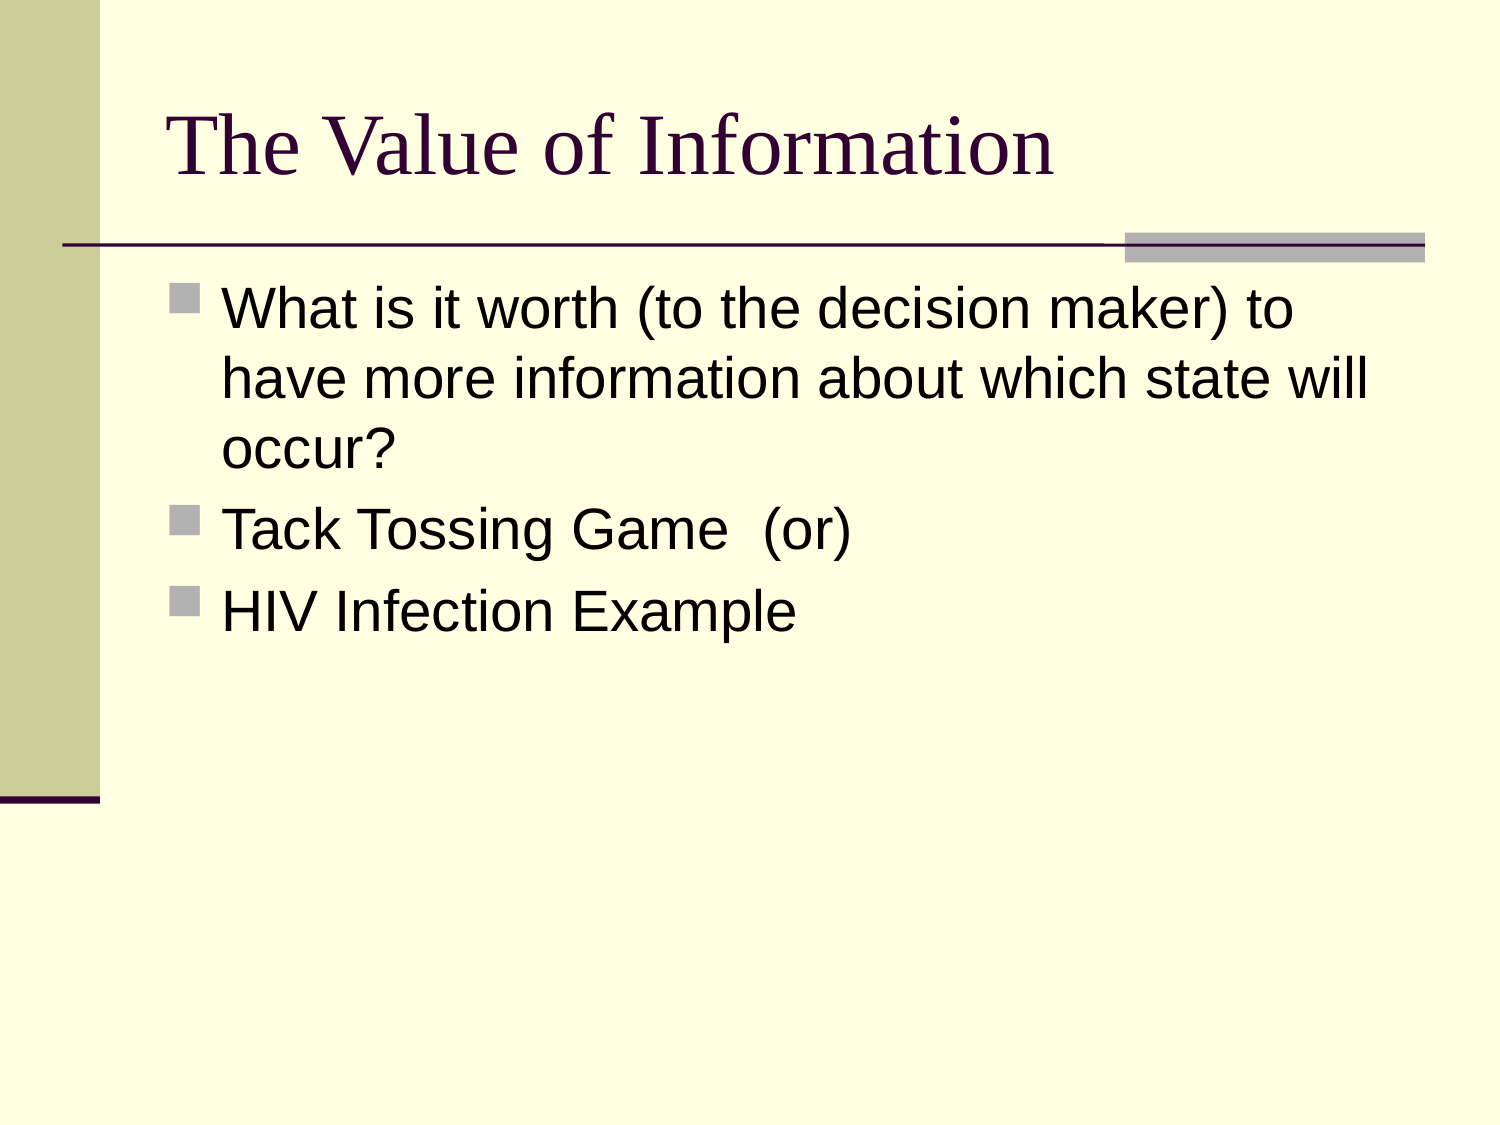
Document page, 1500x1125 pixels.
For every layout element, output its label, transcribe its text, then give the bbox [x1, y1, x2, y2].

list What is it worth (to the decision maker) to have more information about which state will occur? Tack Tossing Game (or) HIV Infection Example [149, 262, 1426, 1006]
title The Value of Information [149, 45, 1426, 234]
